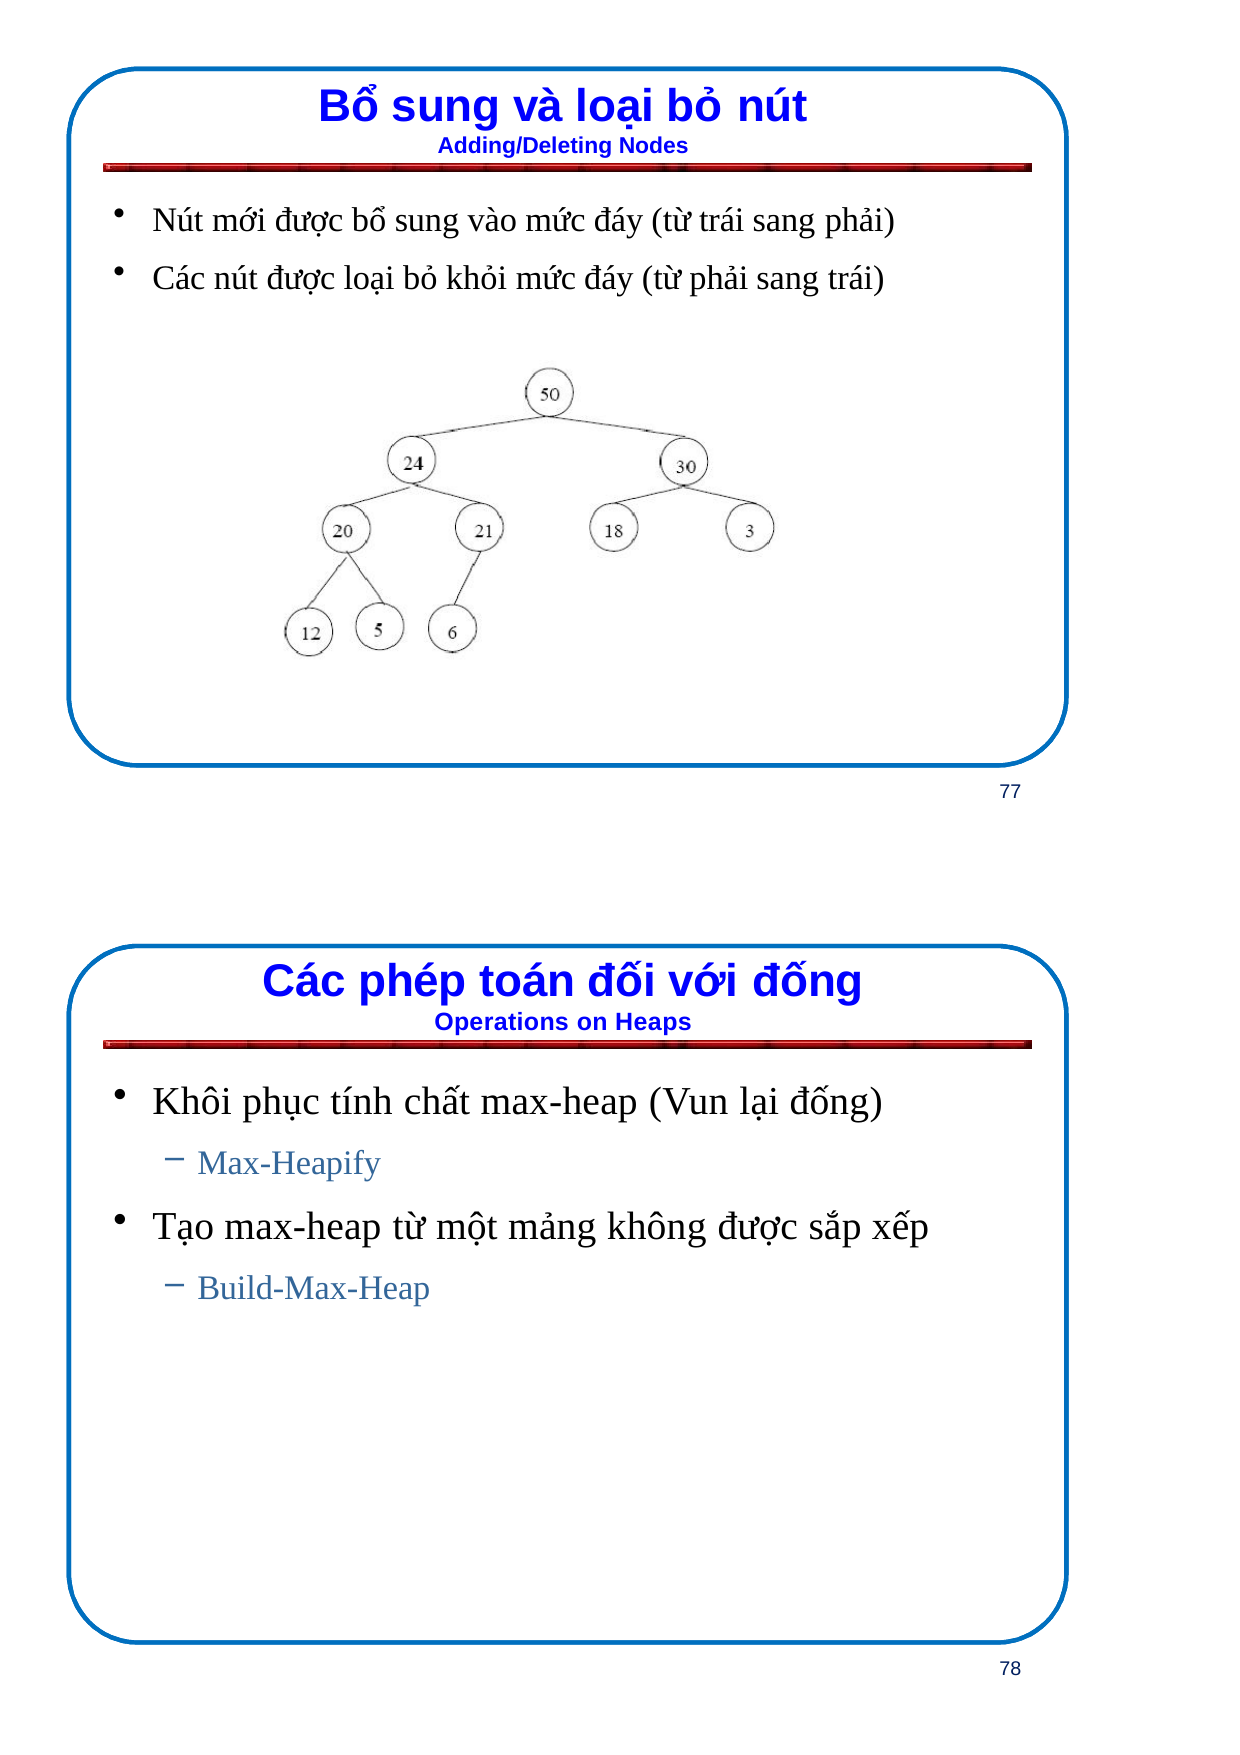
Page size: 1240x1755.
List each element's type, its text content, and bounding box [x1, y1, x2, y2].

text_box 77 [997, 776, 1024, 803]
picture [103, 163, 1032, 172]
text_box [66, 943, 1069, 1646]
text_box [234, 352, 834, 677]
text_box 78 [997, 1655, 1024, 1680]
text_box Nút mới được bổ sung vào mức đáy (từ trái sang phải) Các nút được loại bỏ khỏi mức đáy (từ phải sang trái) [111, 178, 903, 296]
text_box Bổ sung và loại bỏ nút Adding/Deleting Nodes [111, 77, 1015, 159]
